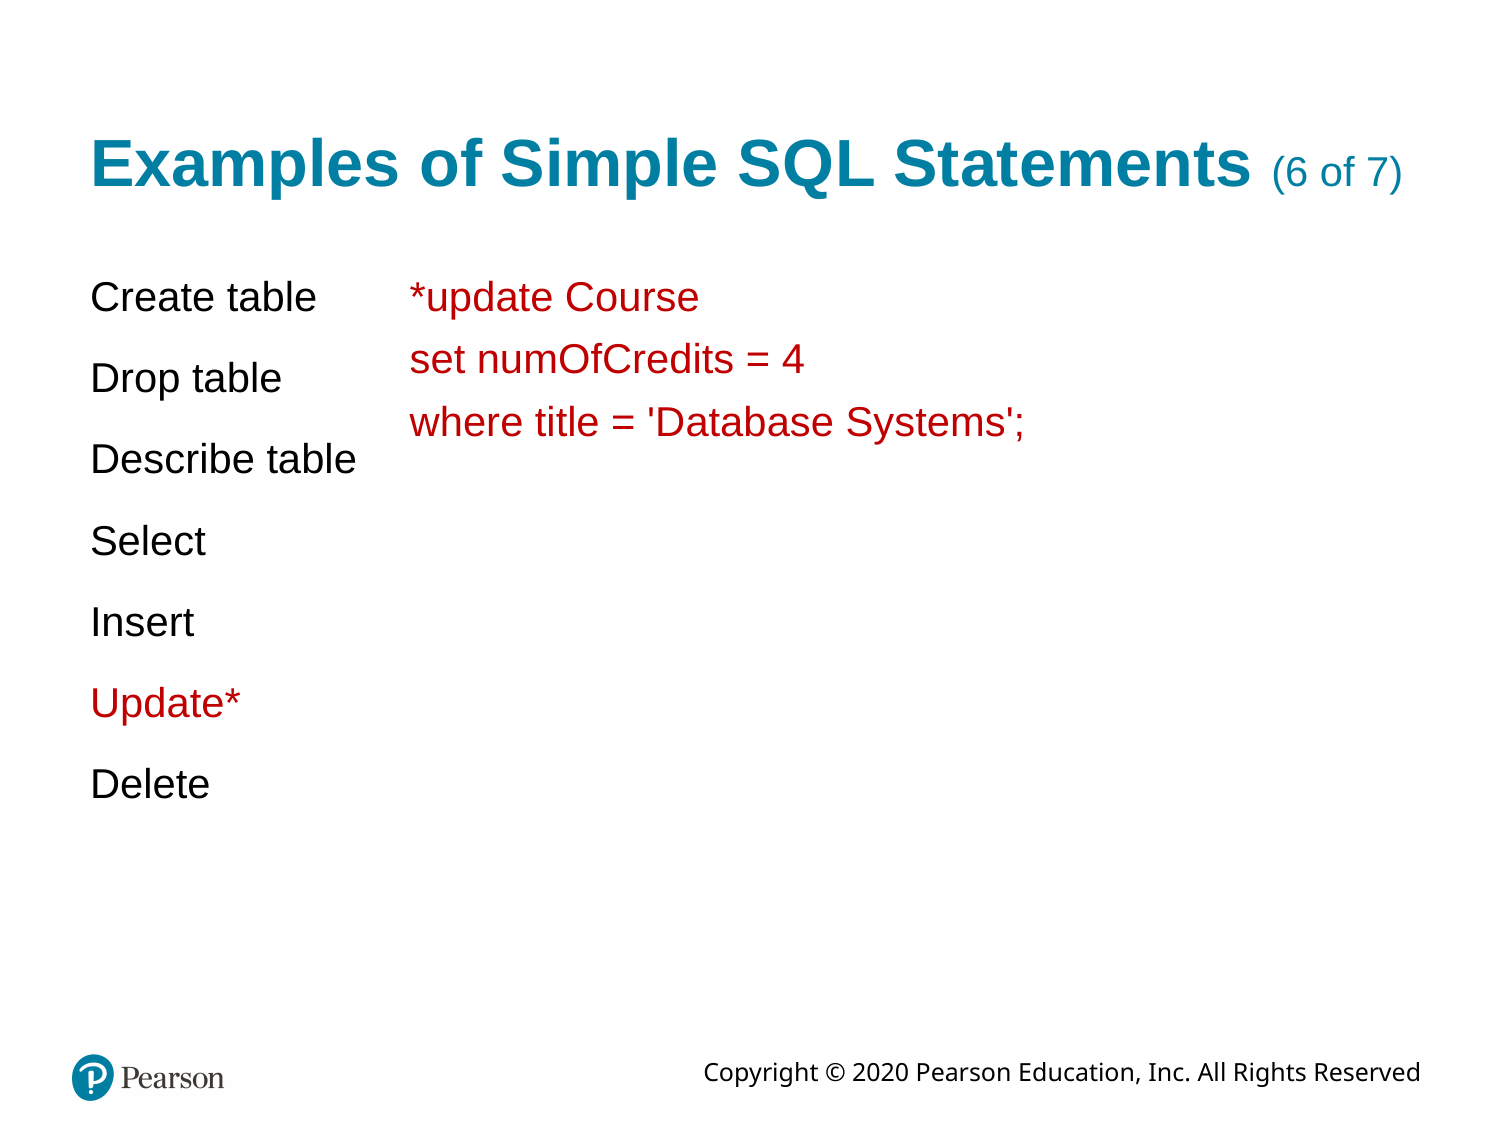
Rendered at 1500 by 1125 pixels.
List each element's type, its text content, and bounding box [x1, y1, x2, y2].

title Examples of Simple S Q L Statements (6 of 7) [75, 35, 1425, 216]
picture [51, 1053, 245, 1102]
list Create table Drop table Describe table Select Insert Update* Delete [75, 254, 378, 843]
list *update Course set numOfCredits = 4 where title = 'Database Systems'; [394, 254, 1455, 818]
